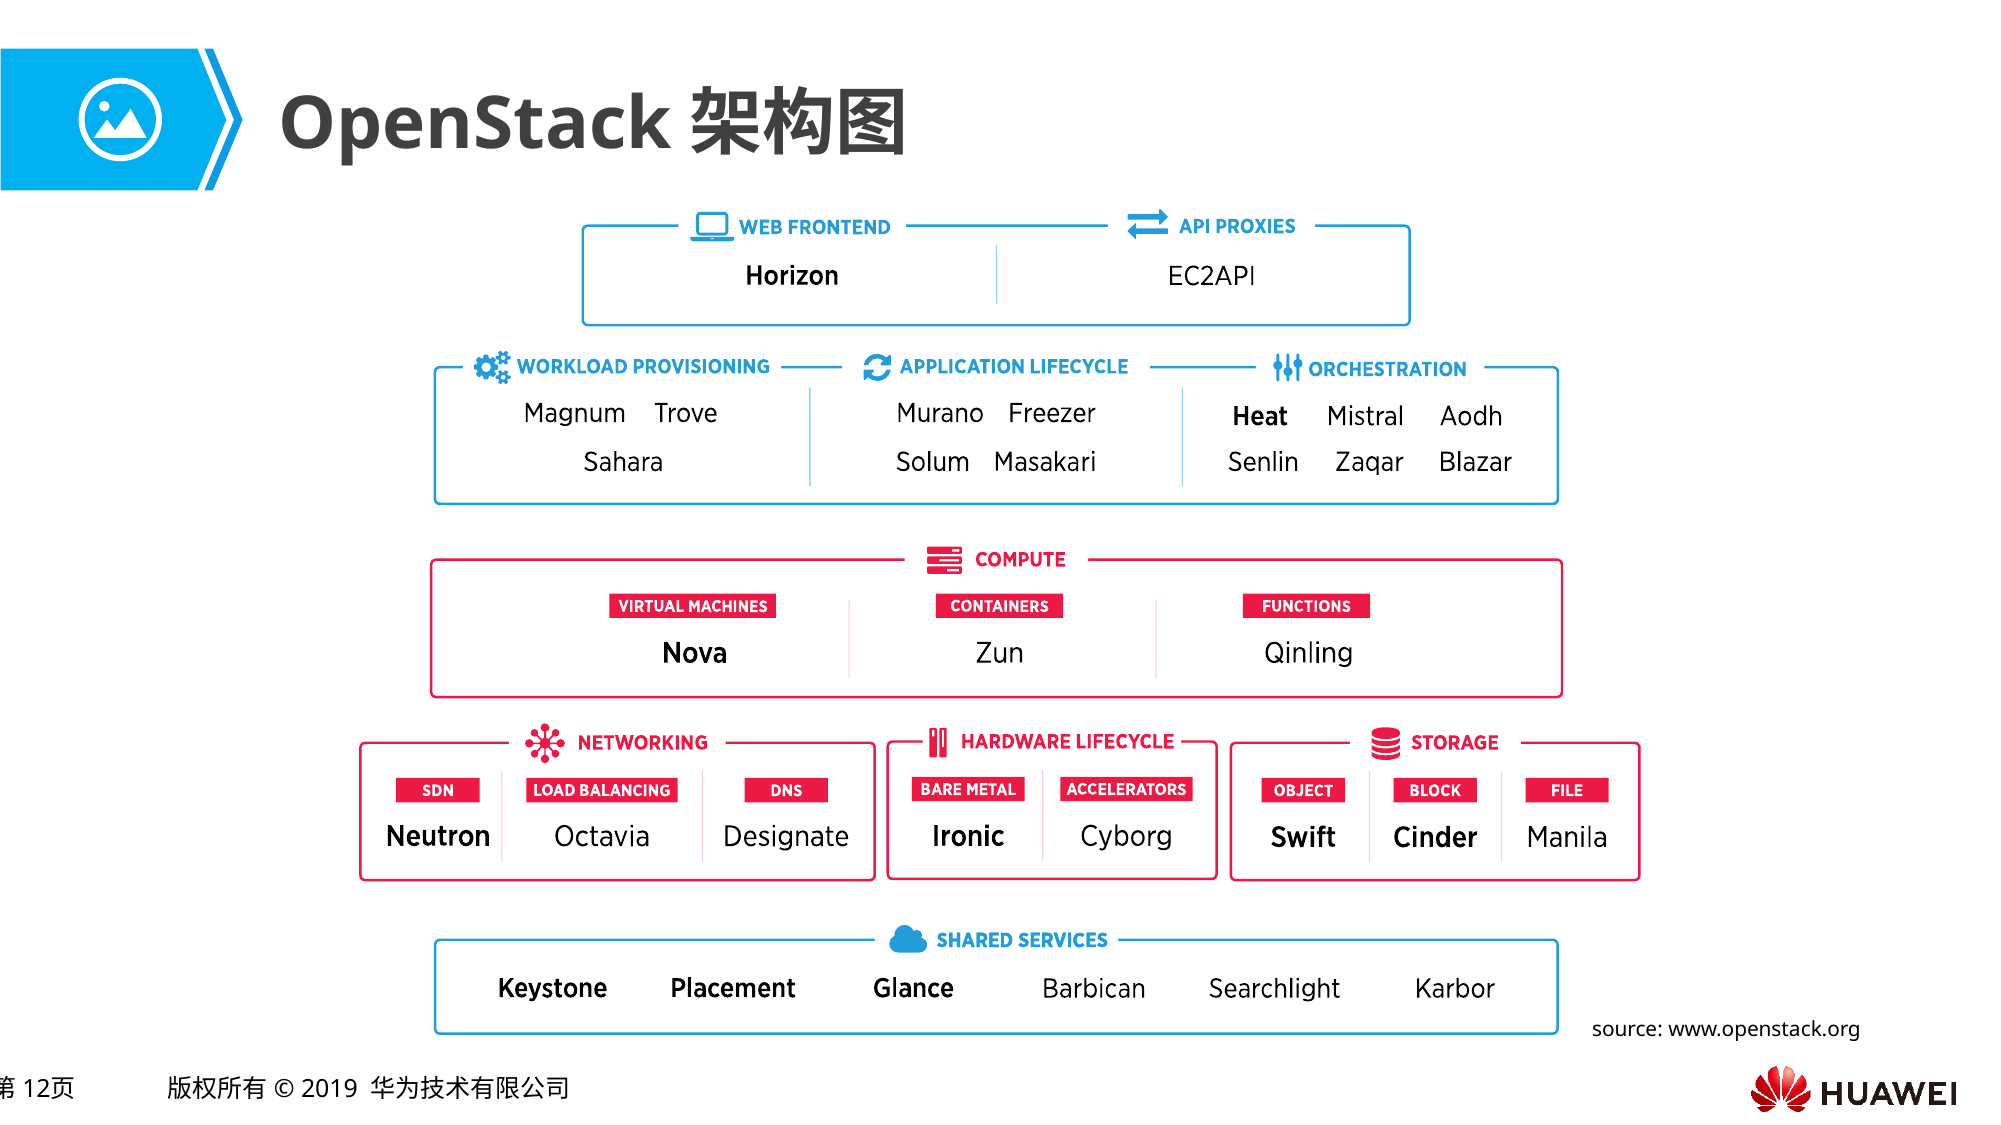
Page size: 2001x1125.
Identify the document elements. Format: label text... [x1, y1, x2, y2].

title OpenStack架构图 [261, 67, 1875, 173]
text_box source: www.openstack.org [1577, 1008, 1876, 1048]
picture [1751, 1066, 1956, 1112]
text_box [358, 208, 1641, 1036]
